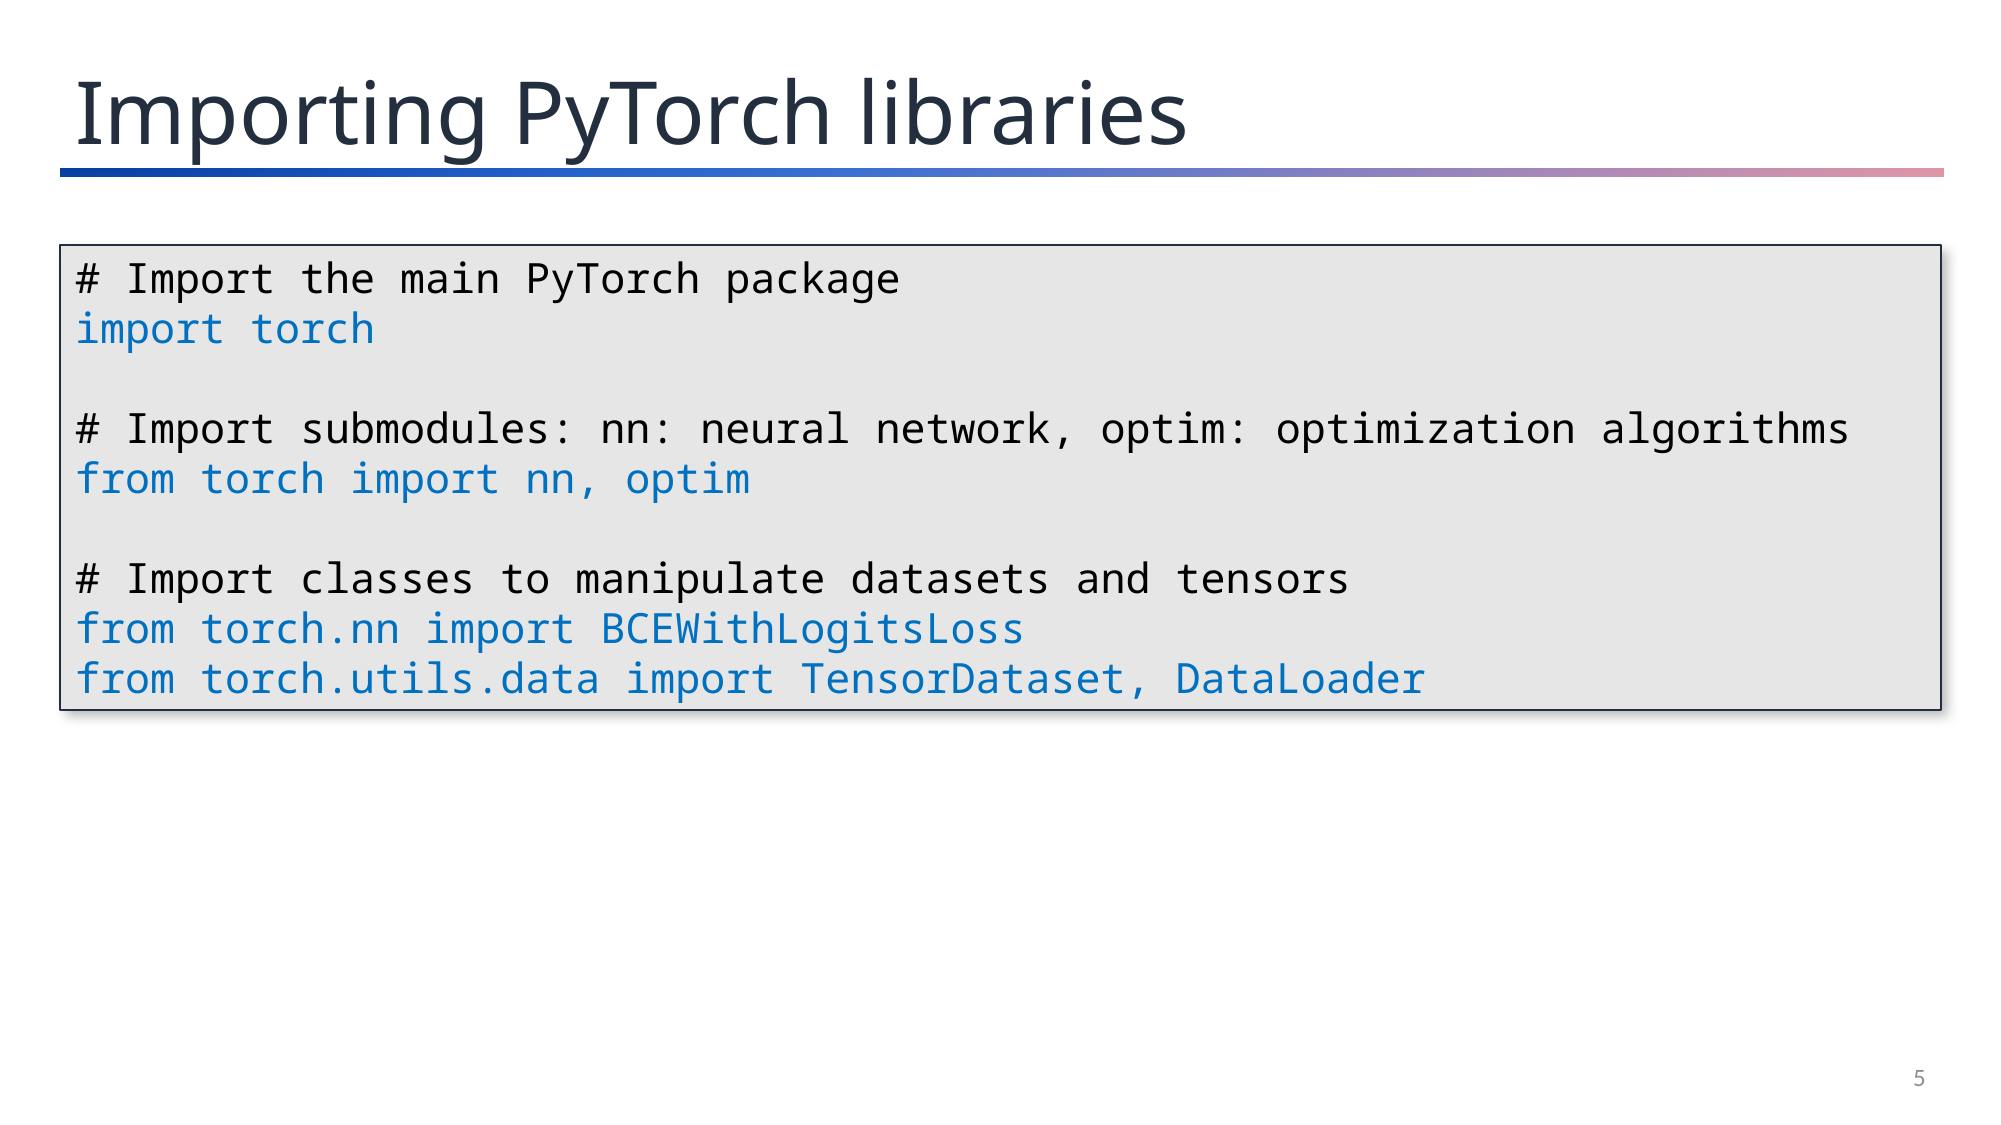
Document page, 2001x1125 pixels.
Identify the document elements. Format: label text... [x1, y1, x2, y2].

text_box # Import the main PyTorch package import torch # Import submodules: nn: neural network, optim: optimization algorithms from torch import nn, optim # Import classes to manipulate datasets and tensors from torch.nn import BCEWithLogitsLoss from torch.utils.data import TensorDataset, DataLoader [59, 244, 1941, 710]
picture [60, 168, 1944, 177]
slide_number 5 [1861, 1057, 1941, 1095]
title Importing PyTorch libraries [60, 49, 1941, 170]
